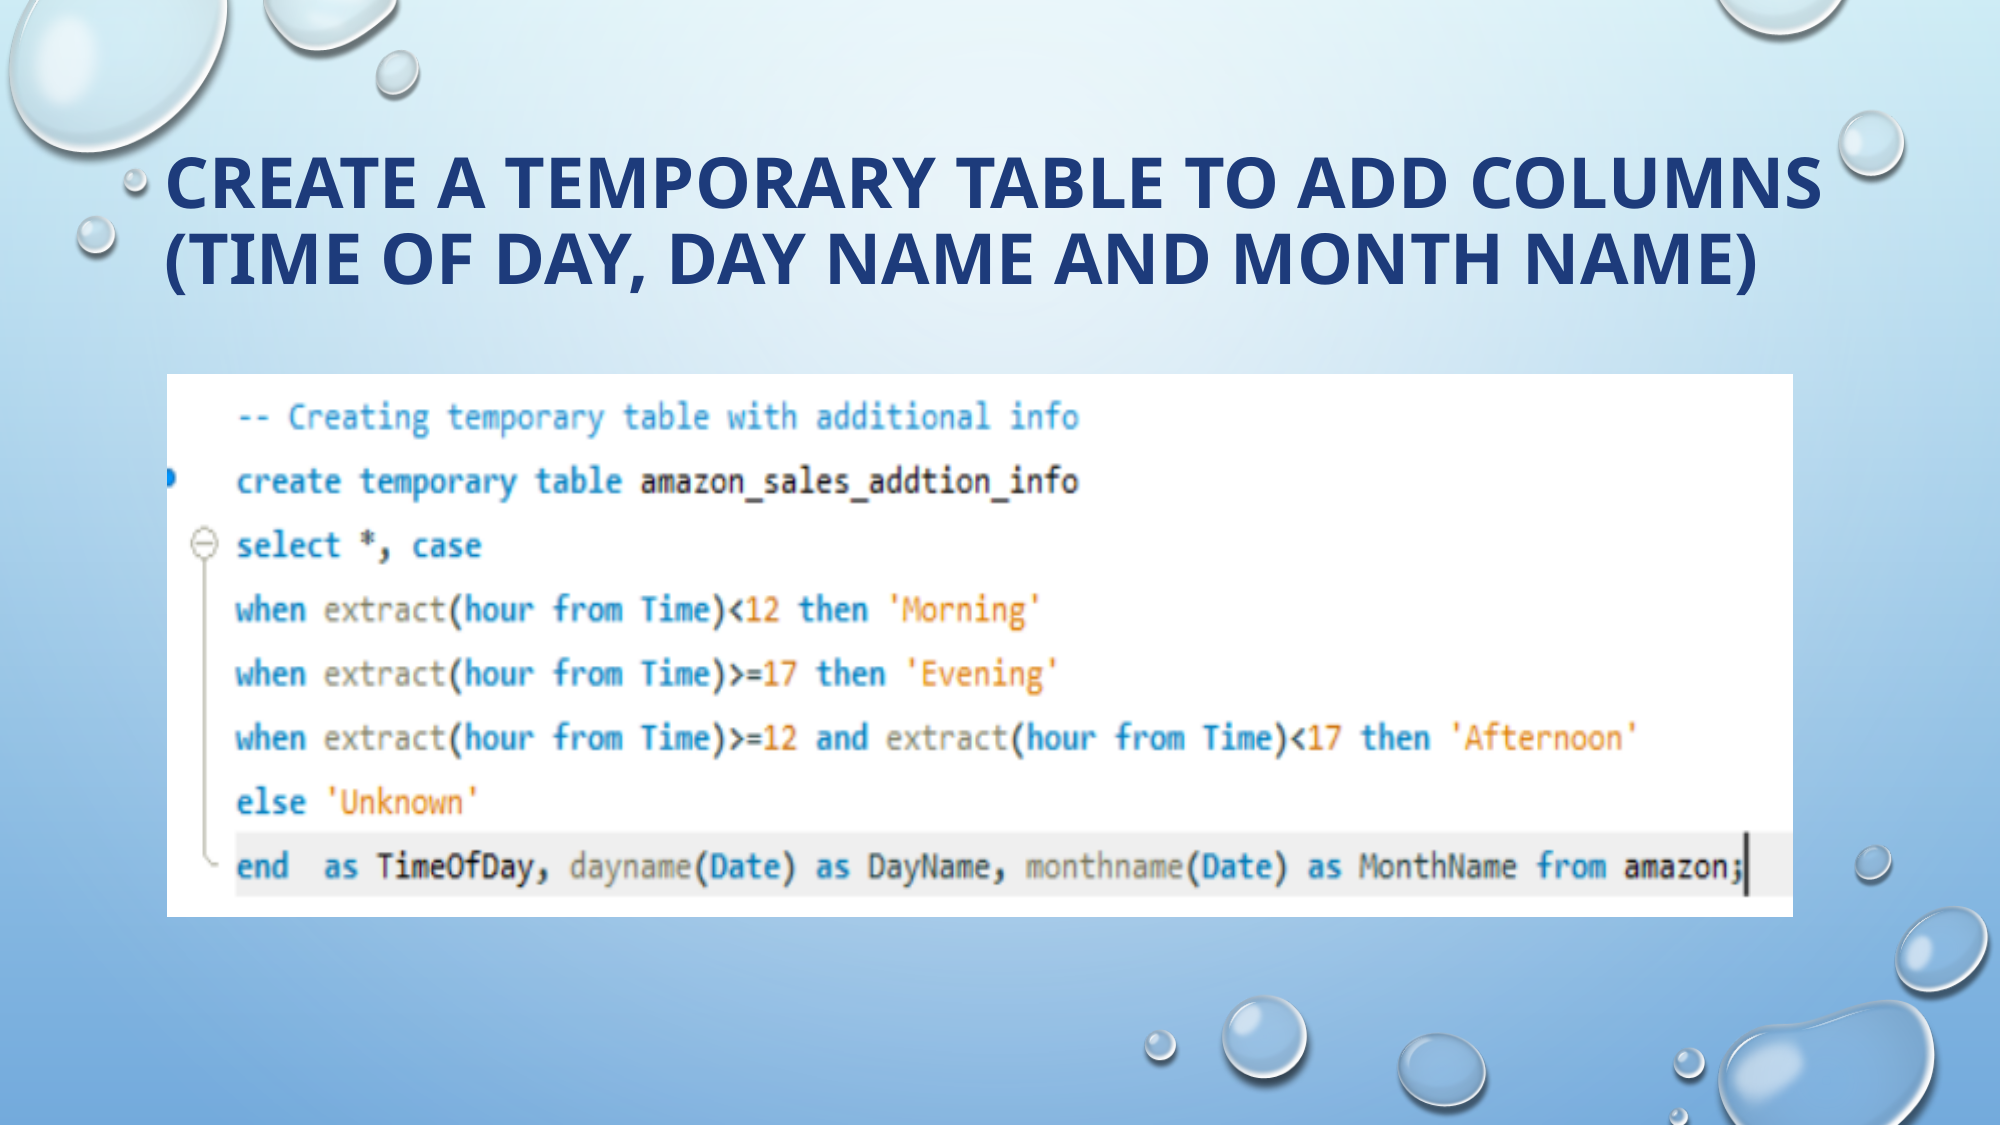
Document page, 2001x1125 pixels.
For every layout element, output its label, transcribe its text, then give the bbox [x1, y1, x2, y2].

picture [0, 0, 2000, 1125]
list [166, 373, 1793, 918]
title Create a temporary table to add columns (Time of day, Day Name and month name) [149, 101, 1850, 347]
